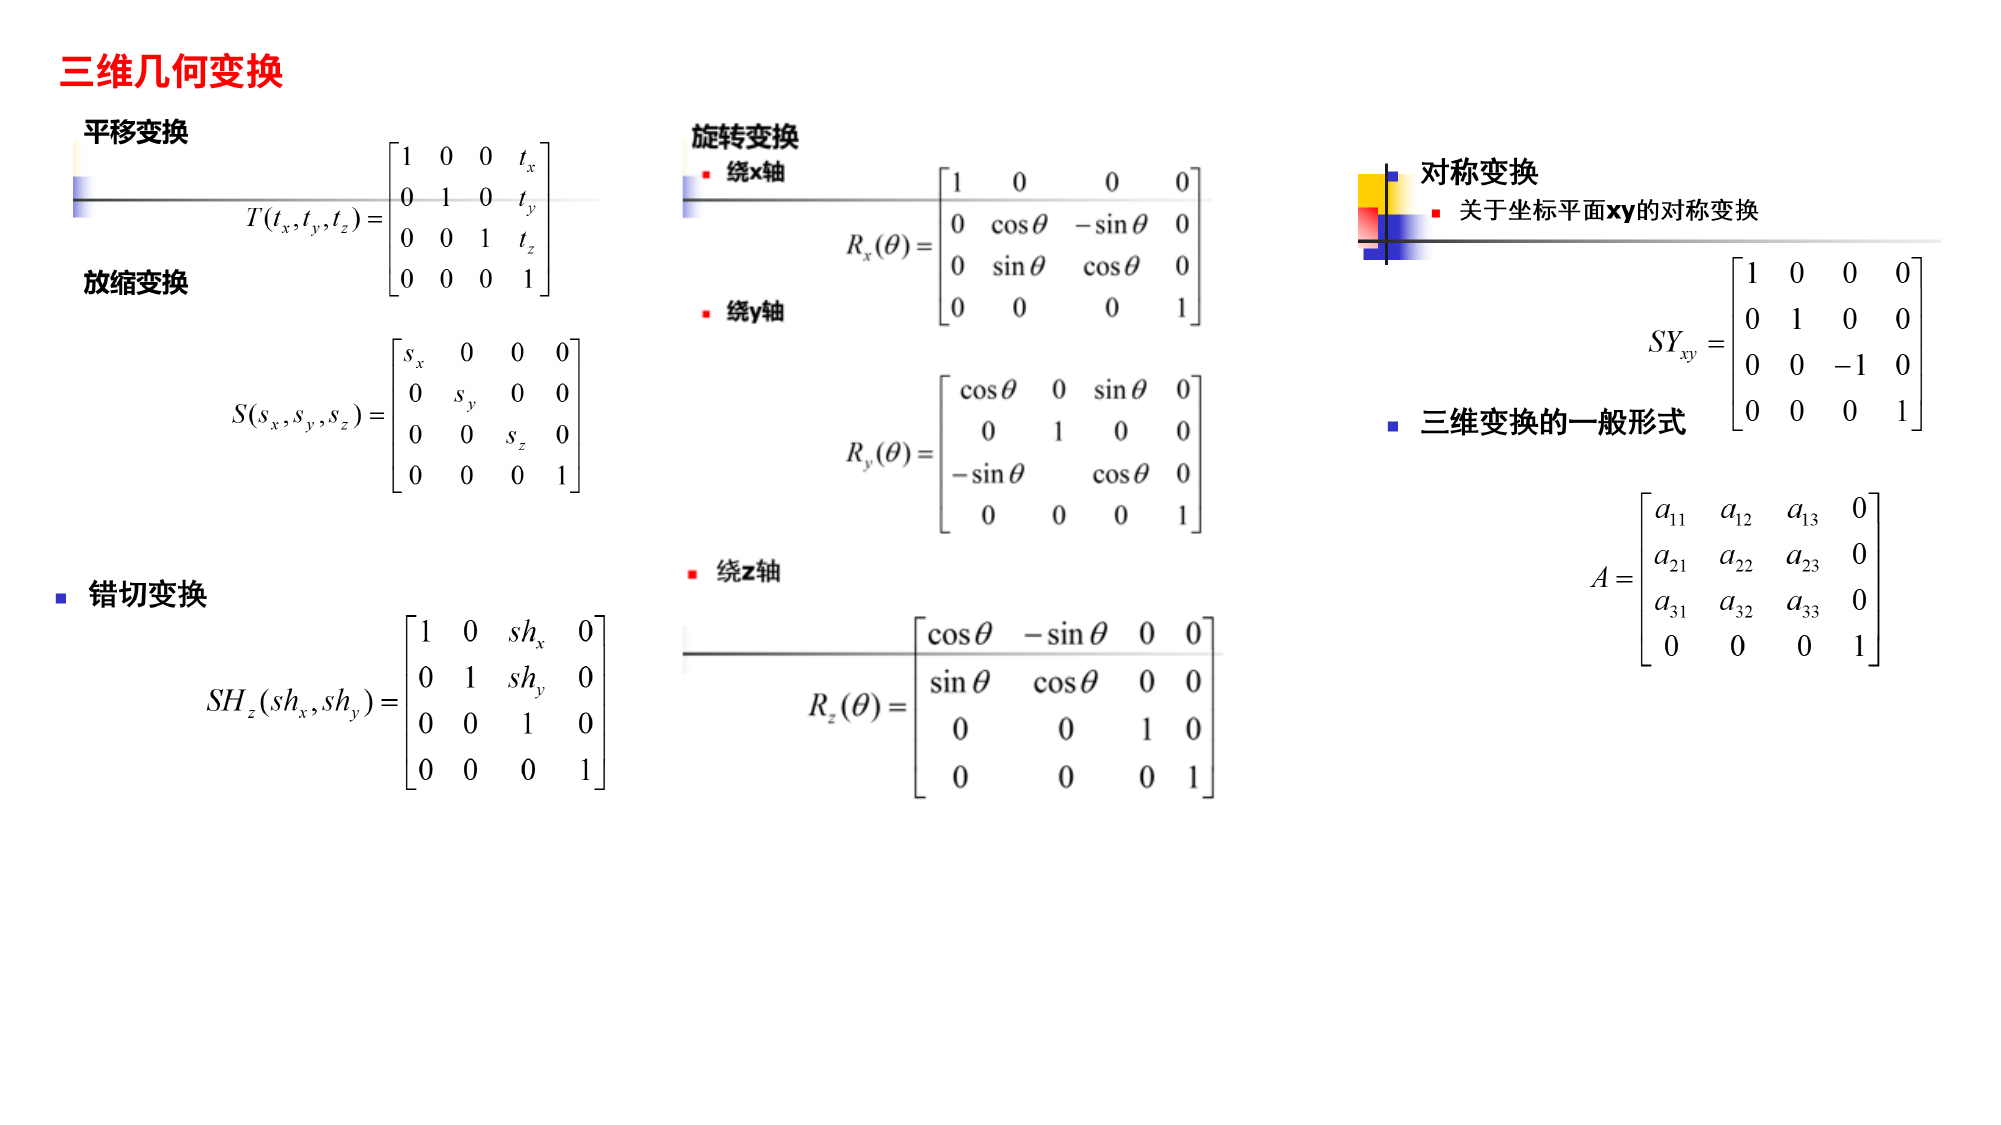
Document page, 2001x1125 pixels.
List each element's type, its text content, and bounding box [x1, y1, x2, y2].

text_box 三维几何变换 [44, 40, 299, 101]
picture [669, 100, 1236, 811]
picture [73, 100, 599, 504]
picture [49, 564, 635, 802]
picture [1358, 151, 1941, 675]
